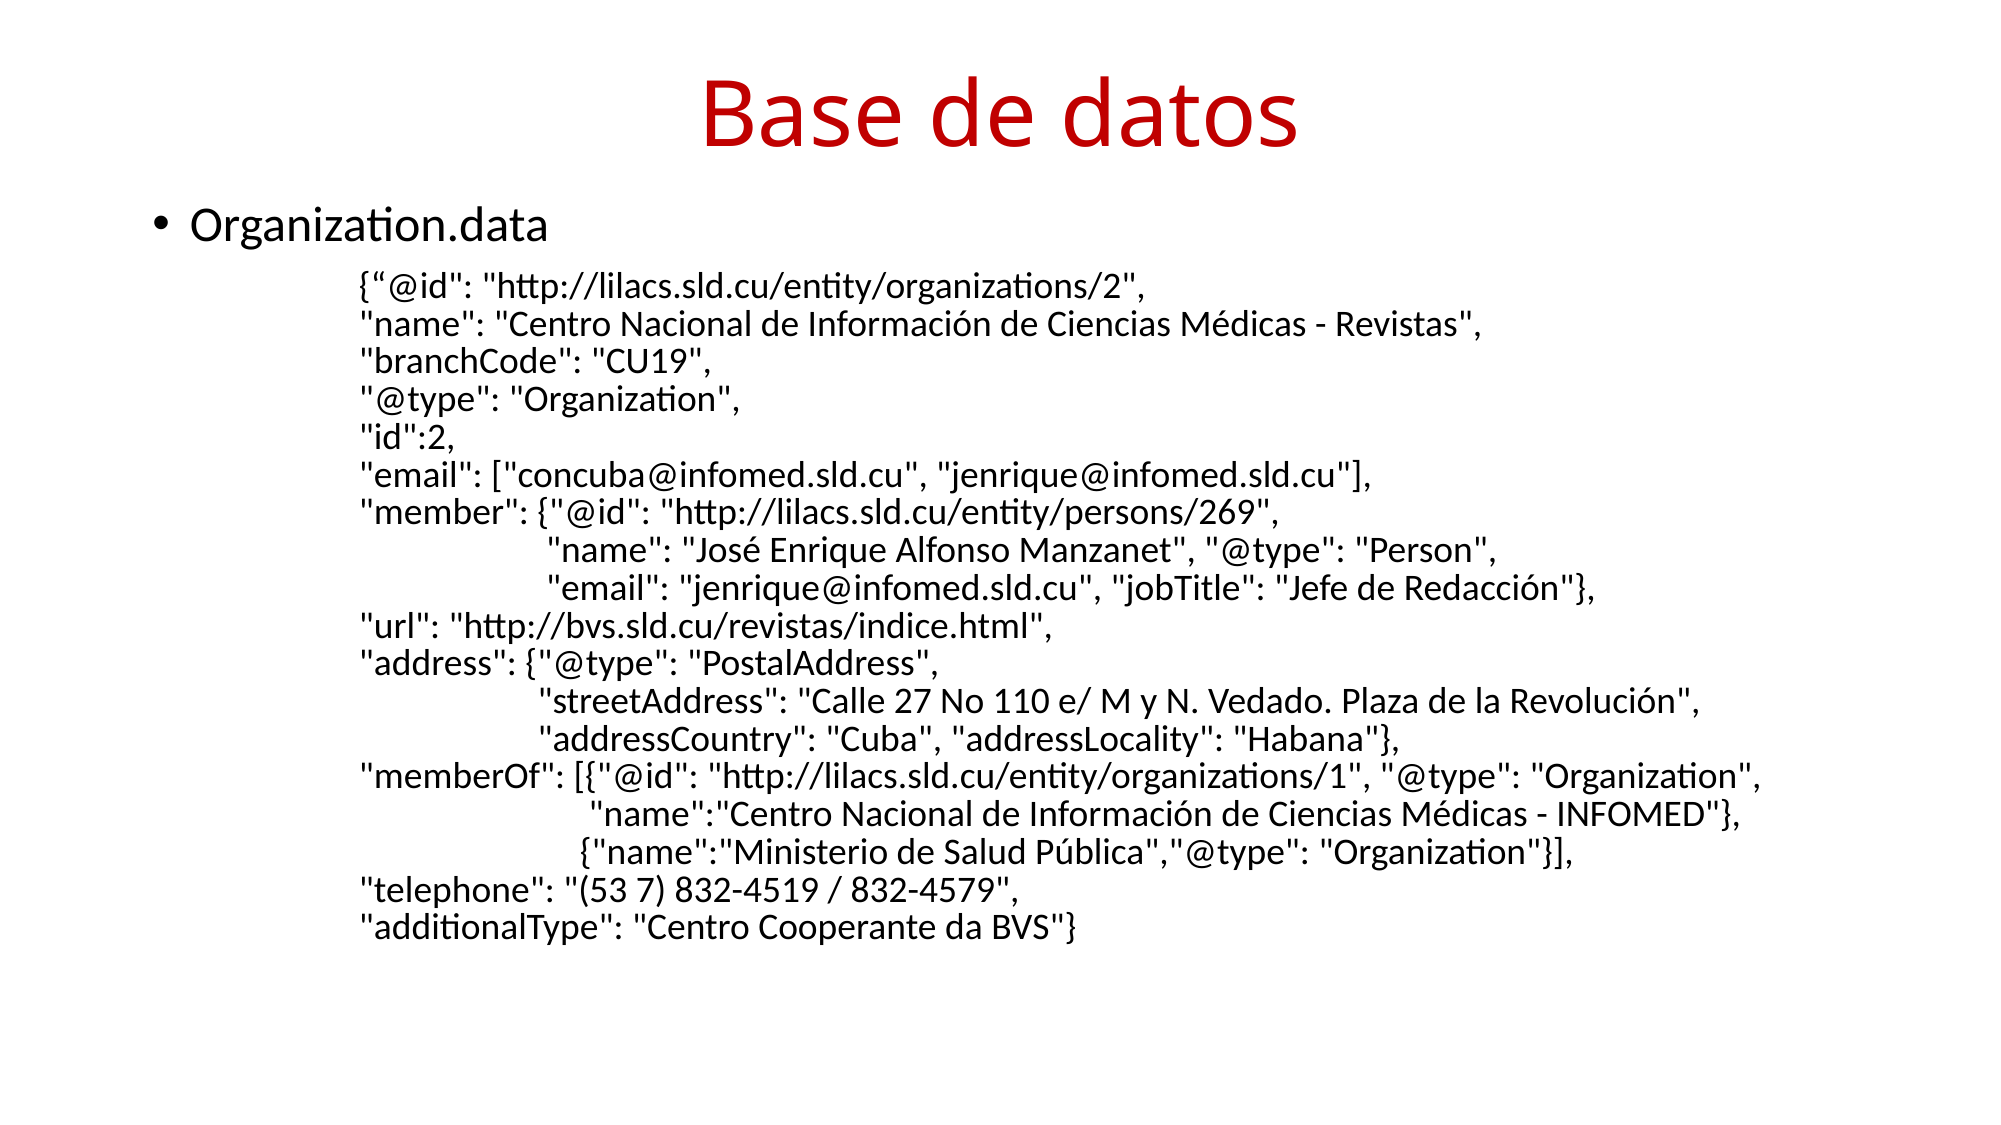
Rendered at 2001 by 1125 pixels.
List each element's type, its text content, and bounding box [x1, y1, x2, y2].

title Base de datos [137, 59, 1863, 190]
table_header {“@id": "http://lilacs.sld.cu/entity/organizations/2", "name": "Centro Nacional de Información de Ciencias Médicas - Revistas", "branchCode": "CU19", "@type": "Organization", "id":2, "email": ["concuba@infomed.sld.cu", "jenrique@infomed.sld.cu"], "member": {"@id": "http://lilacs.sld.cu/entity/persons/269", "name": "José Enrique Alfonso Manzanet", "@type": "Person", "email": "jenrique@infomed.sld.cu", "jobTitle": "Jefe de Redacción"}, "url": "http://bvs.sld.cu/revistas/indice.html", "address": {"@type": "PostalAddress", "streetAddress": "Calle 27 No 110 e/ M y N. Vedado. Plaza de la Revolución", "addressCountry": "Cuba", "addressLocality": "Habana"}, "memberOf": [{"@id": "http://lilacs.sld.cu/entity/organizations/1", "@type": "Organization", "name":"Centro Nacional de Información de Ciencias Médicas - INFOMED"}, {"name":"Ministerio de Salud Pública","@type": "Organization"}], "telephone": "(53 7) 832-4519 / 832-4579", "additionalType": "Centro Cooperante da BVS"} [344, 256, 1796, 963]
list Organization.data [137, 190, 1863, 1040]
